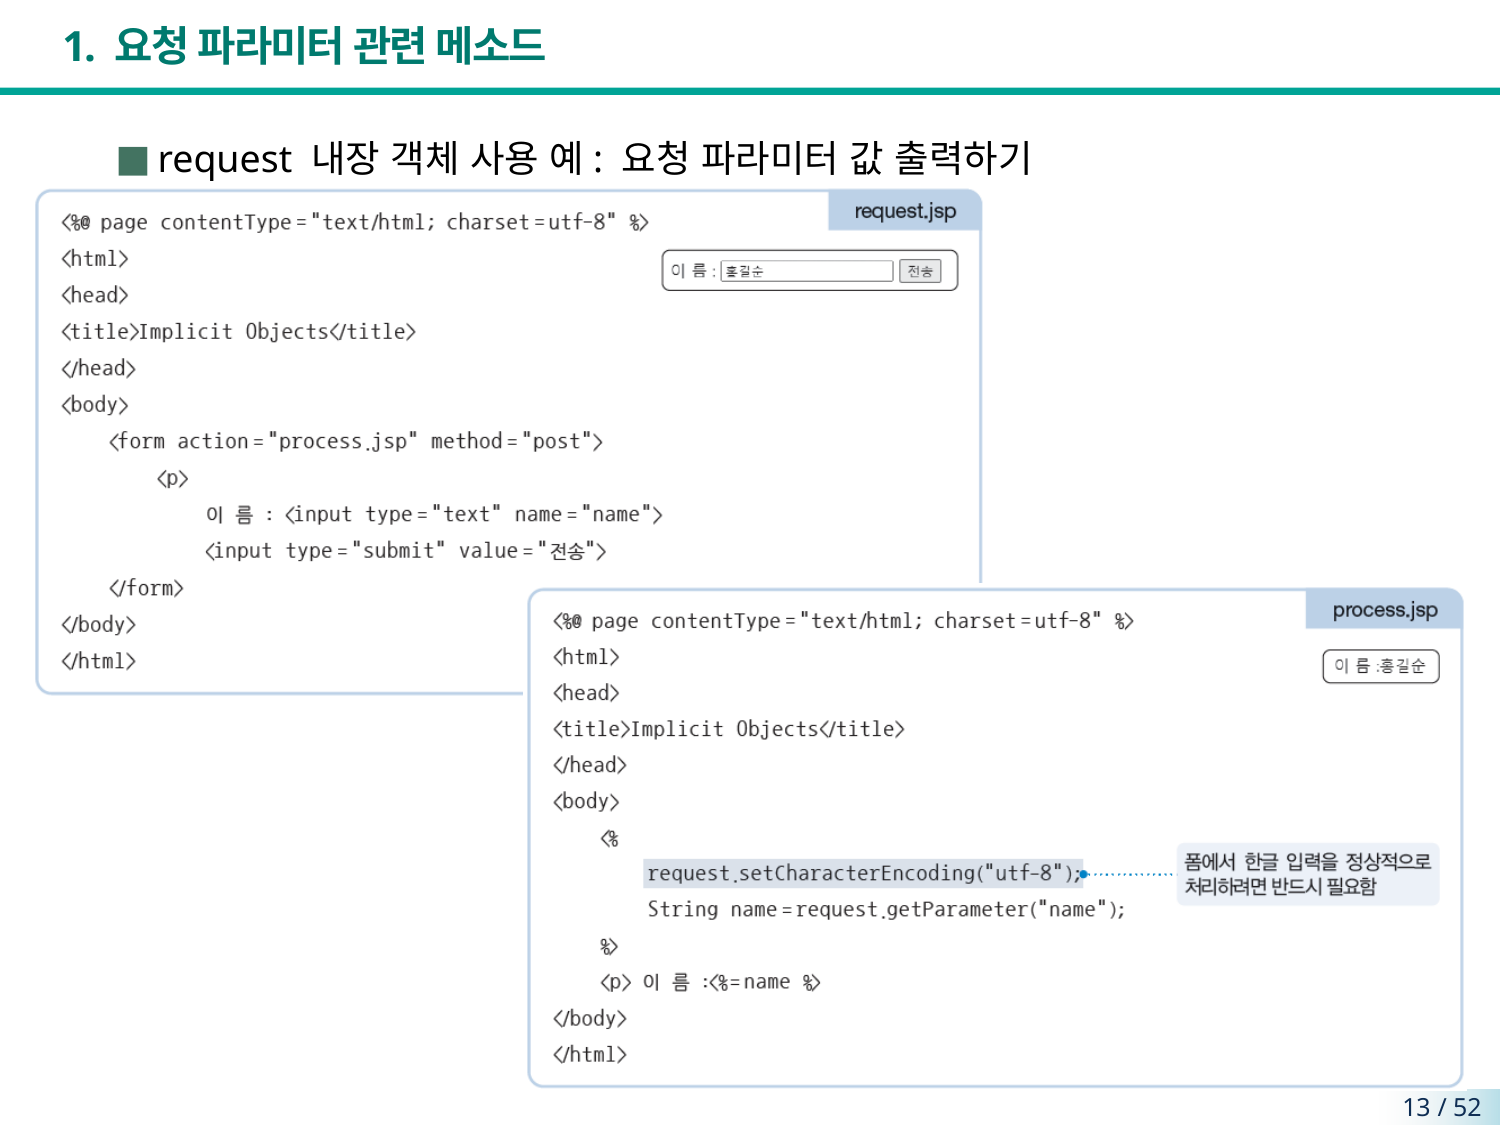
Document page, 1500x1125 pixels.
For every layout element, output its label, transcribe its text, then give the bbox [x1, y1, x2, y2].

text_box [32, 185, 1468, 1092]
list request 내장 객체 사용 예: 요청 파라미터 값 출력하기 [100, 127, 1459, 184]
title 1. 요청 파라미터 관련 메소드 [47, 5, 1325, 84]
